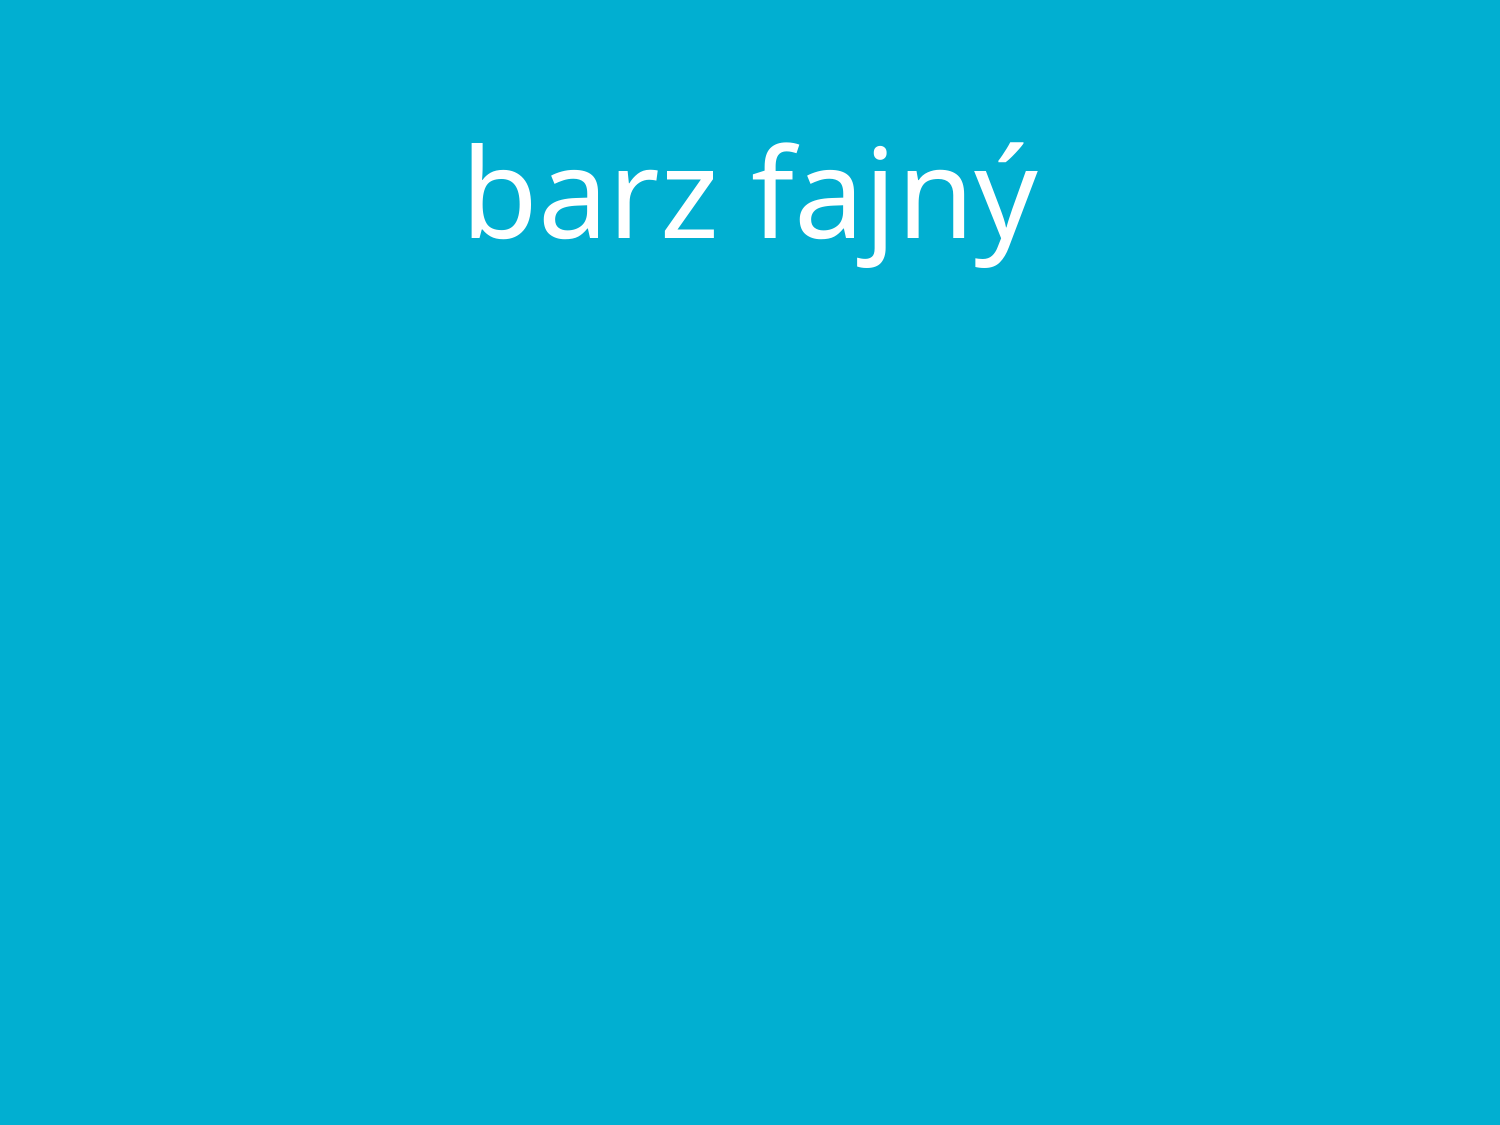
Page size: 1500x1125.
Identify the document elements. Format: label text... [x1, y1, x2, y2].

text_box barz fajný [446, 106, 1054, 272]
